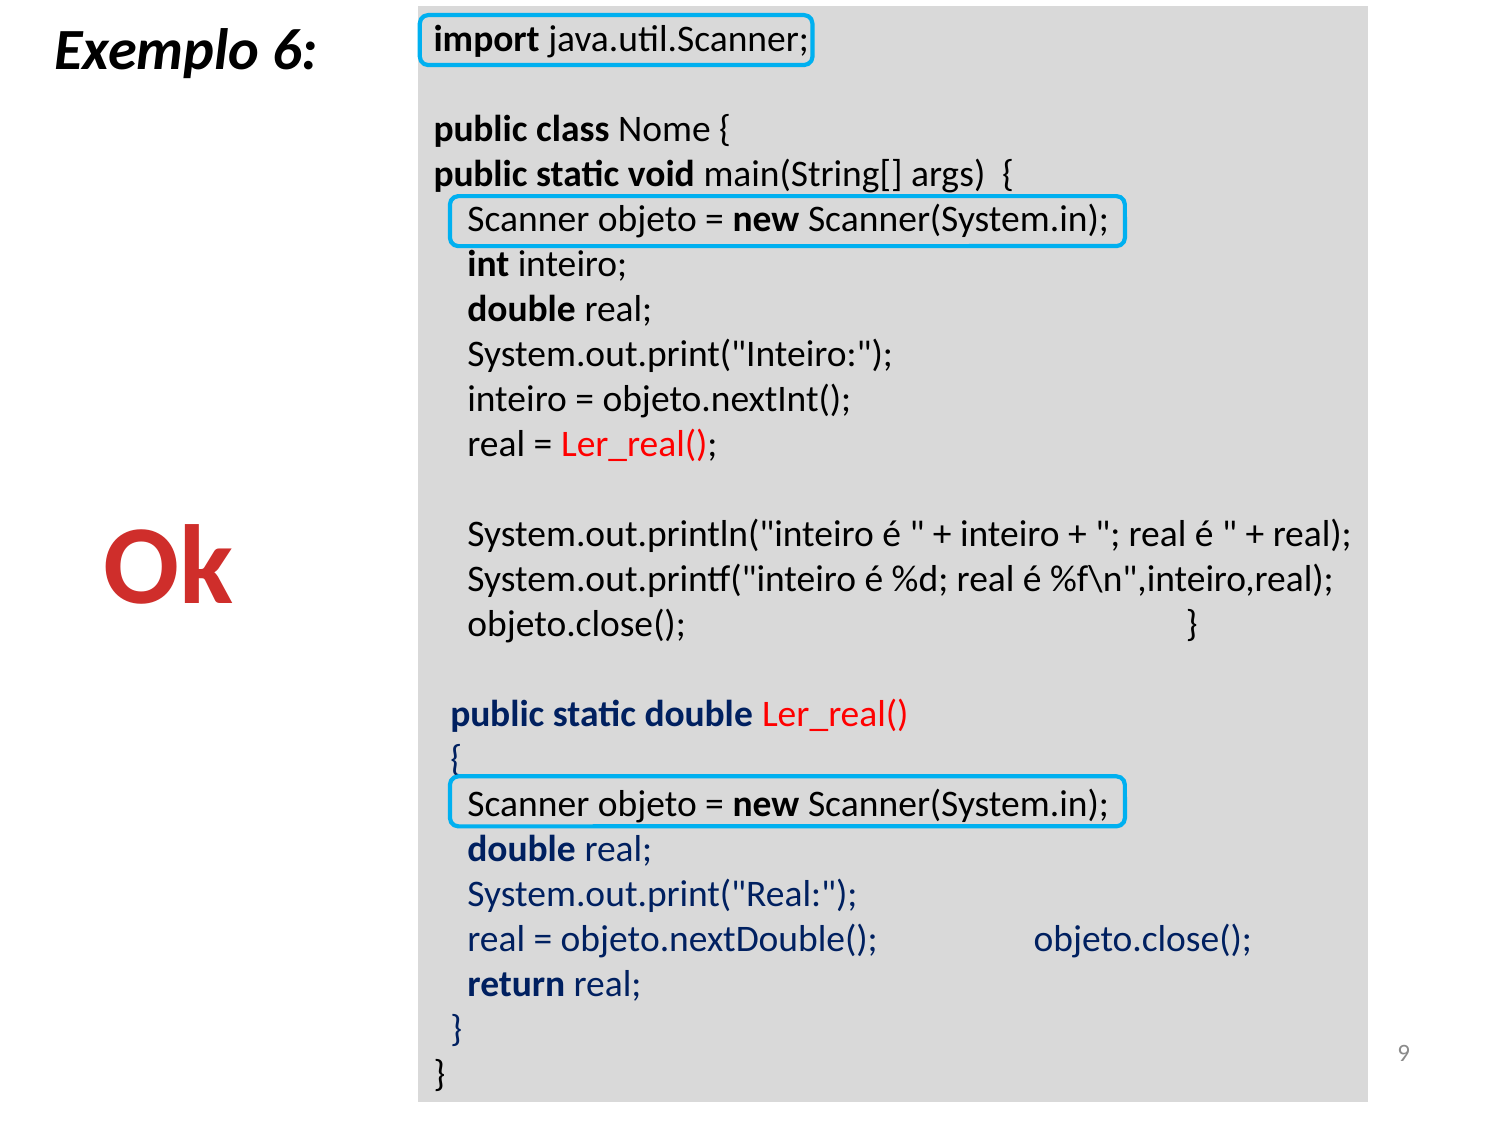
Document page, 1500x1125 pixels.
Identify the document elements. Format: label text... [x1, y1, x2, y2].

text_box Exemplo 6: [39, 3, 333, 89]
text_box [447, 194, 1128, 249]
slide_number 9 [1368, 1021, 1425, 1082]
text_box [417, 12, 815, 68]
text_box [447, 774, 1128, 829]
text_box Ok [88, 483, 249, 634]
text_box import java.util.Scanner; public class Nome { public static void main(String[] args) { Scanner objeto = new Scanner(System.in); int inteiro; double real; System.out.print("Inteiro:"); inteiro = objeto.nextInt(); real = Ler_real(); System.out.println("inteiro é " + inteiro + "; real é " + real); System.out.printf("inteiro é %d; real é %f\n",inteiro,real); objeto.close(); } public static double Ler_real() { Scanner objeto = new Scanner(System.in); double real; System.out.print("Real:"); real = objeto.nextDouble(); objeto.close(); return real; } } [418, 6, 1368, 1102]
